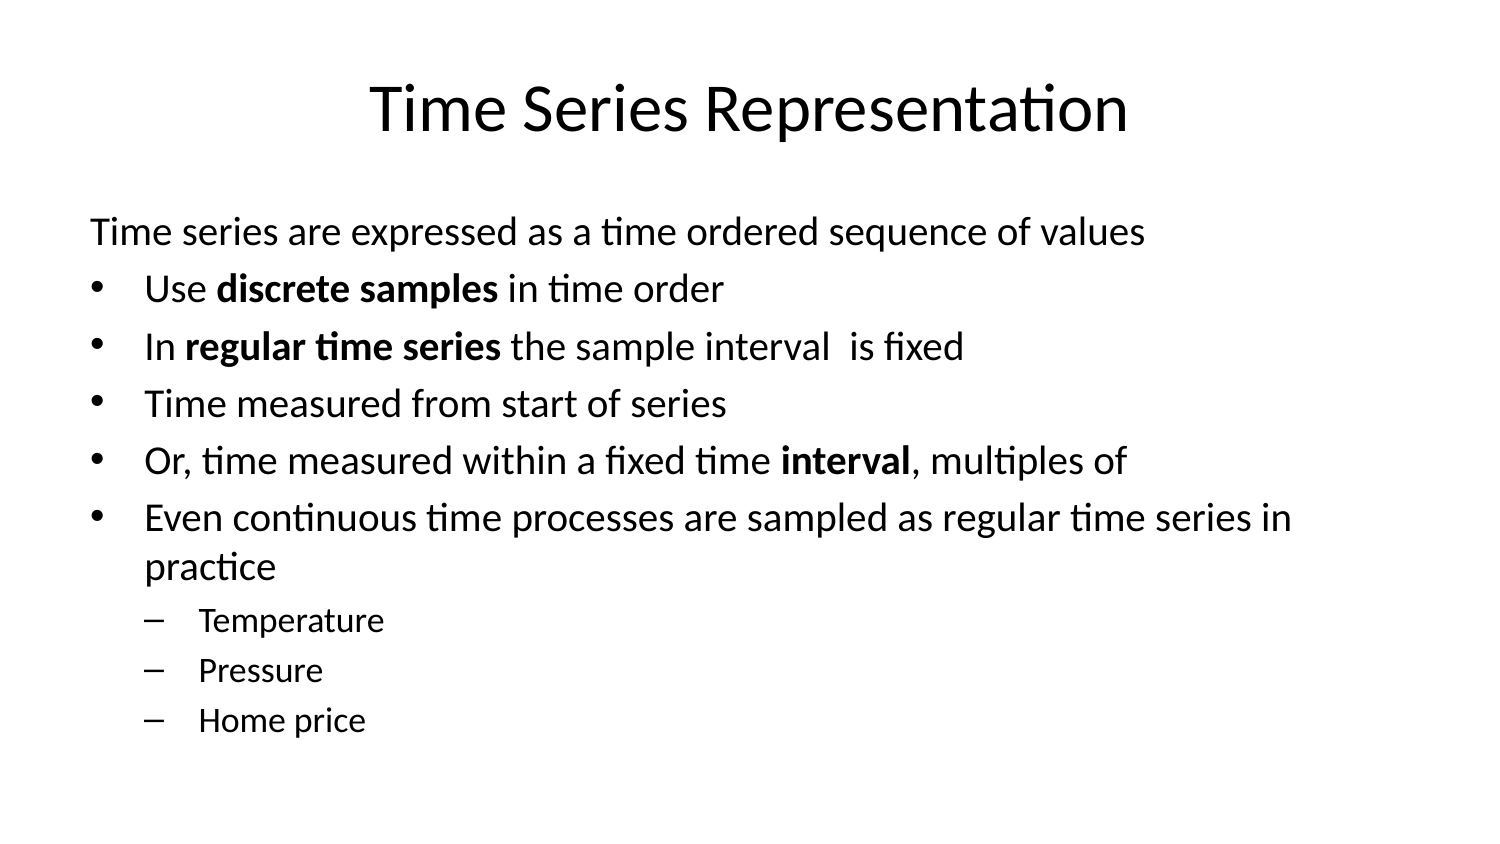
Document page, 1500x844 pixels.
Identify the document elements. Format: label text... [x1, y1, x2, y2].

title Time Series Representation [75, 33, 1425, 175]
